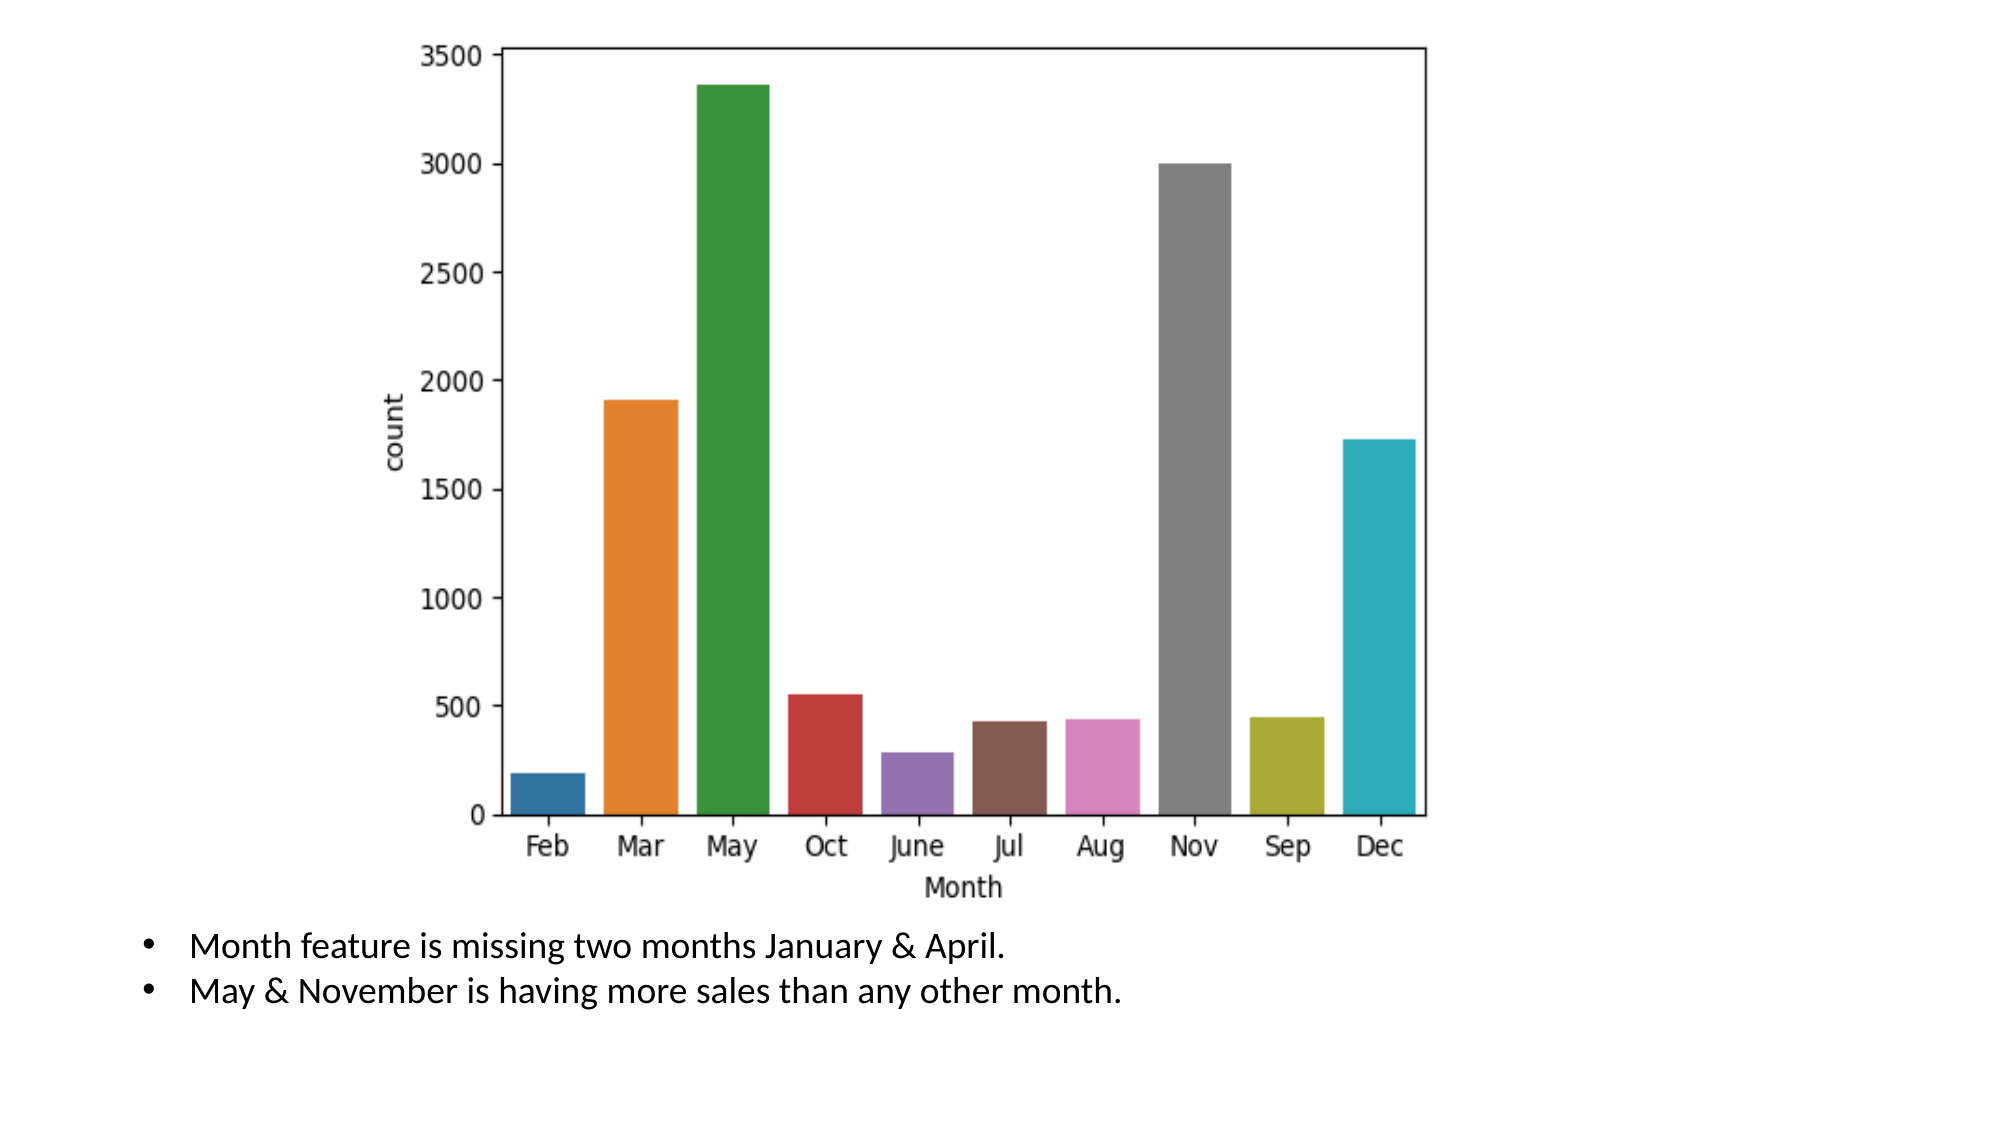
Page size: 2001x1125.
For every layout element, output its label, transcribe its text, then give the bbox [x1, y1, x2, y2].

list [364, 23, 1444, 925]
text_box Month feature is missing two months January & April. May & November is having more sales than any other month. [127, 913, 1786, 1064]
